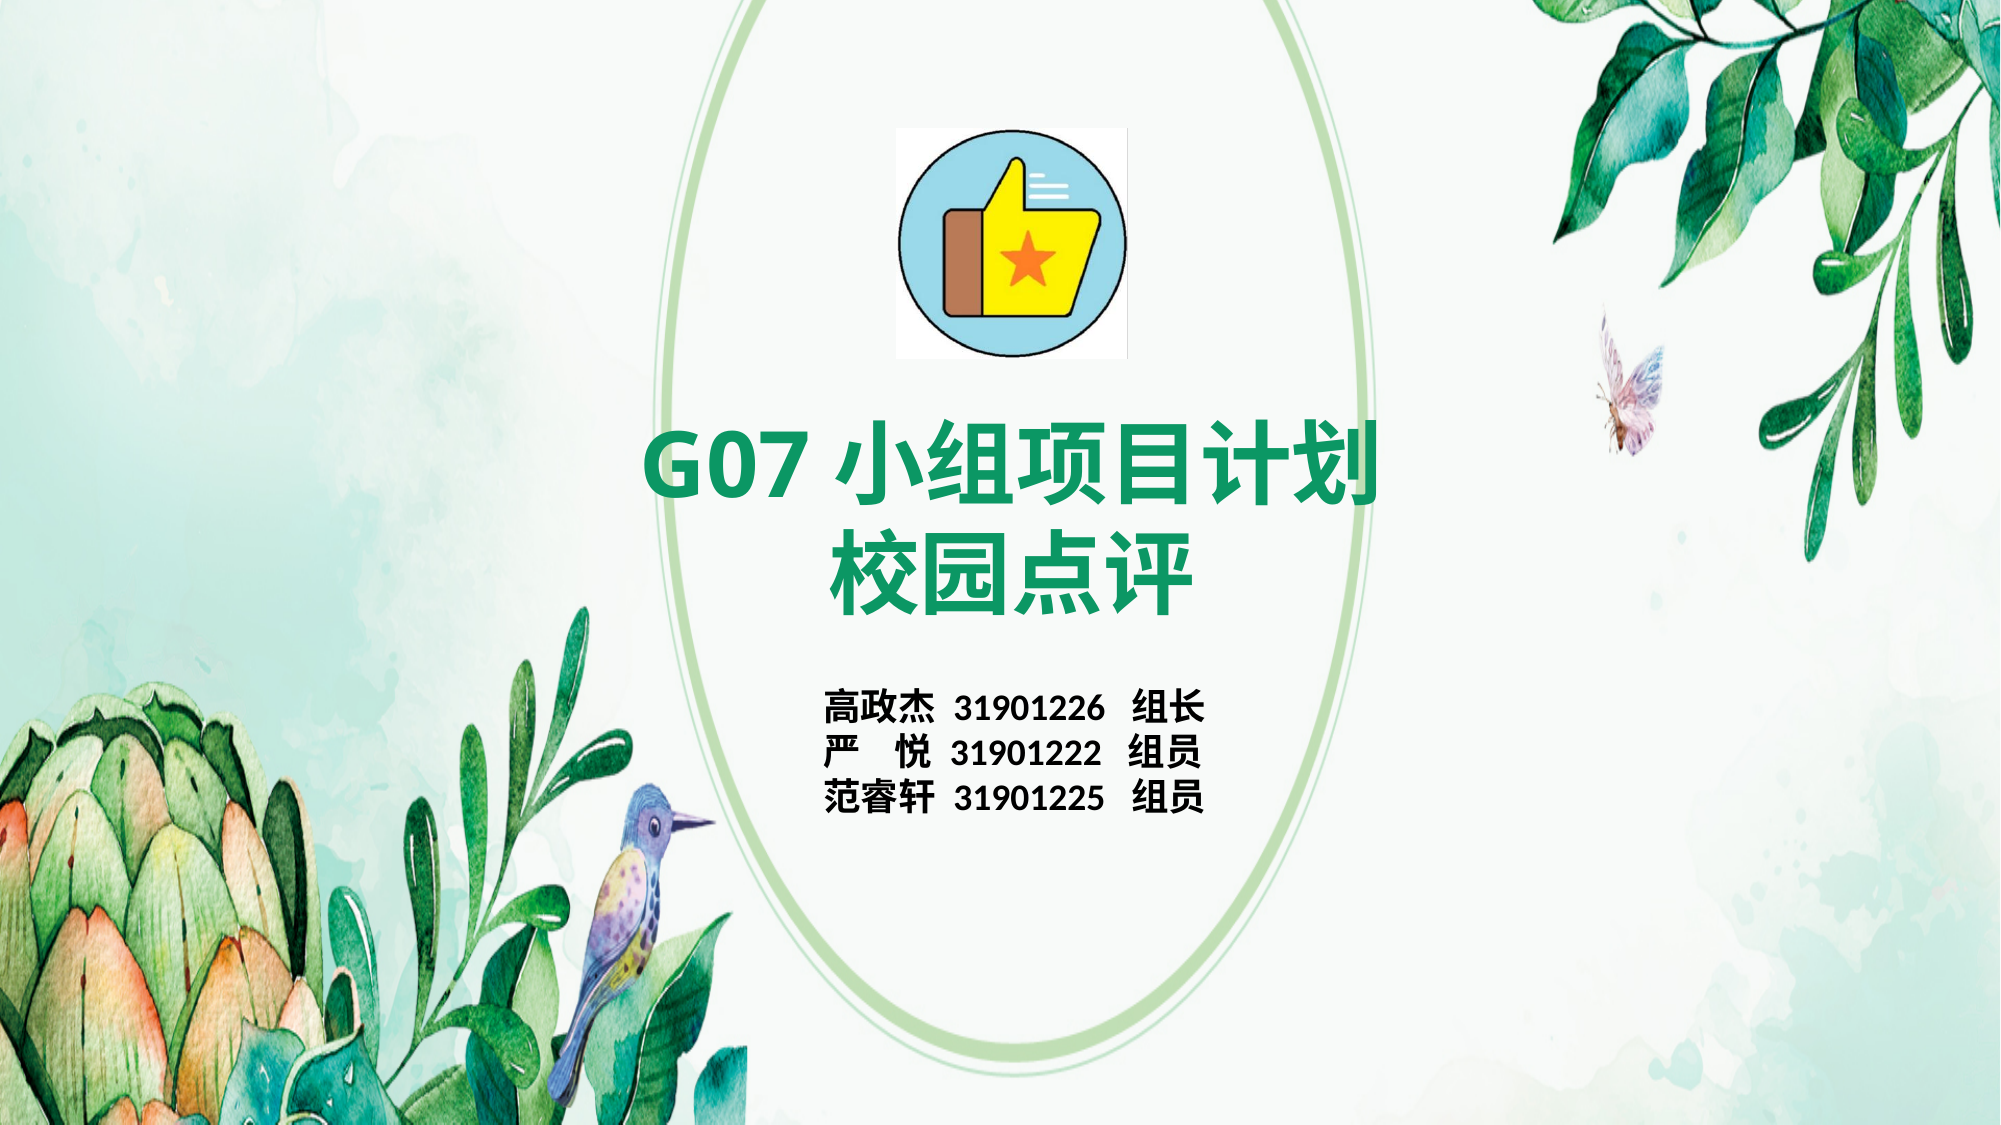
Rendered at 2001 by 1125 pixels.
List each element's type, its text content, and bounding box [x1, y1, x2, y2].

text_box 高政杰 31901226 组长 严 悦 31901222 组员 范睿轩 31901225 组员 [808, 676, 1480, 826]
text_box G07小组项目计划 校园点评 [625, 398, 1399, 634]
picture [0, 0, 2001, 1125]
